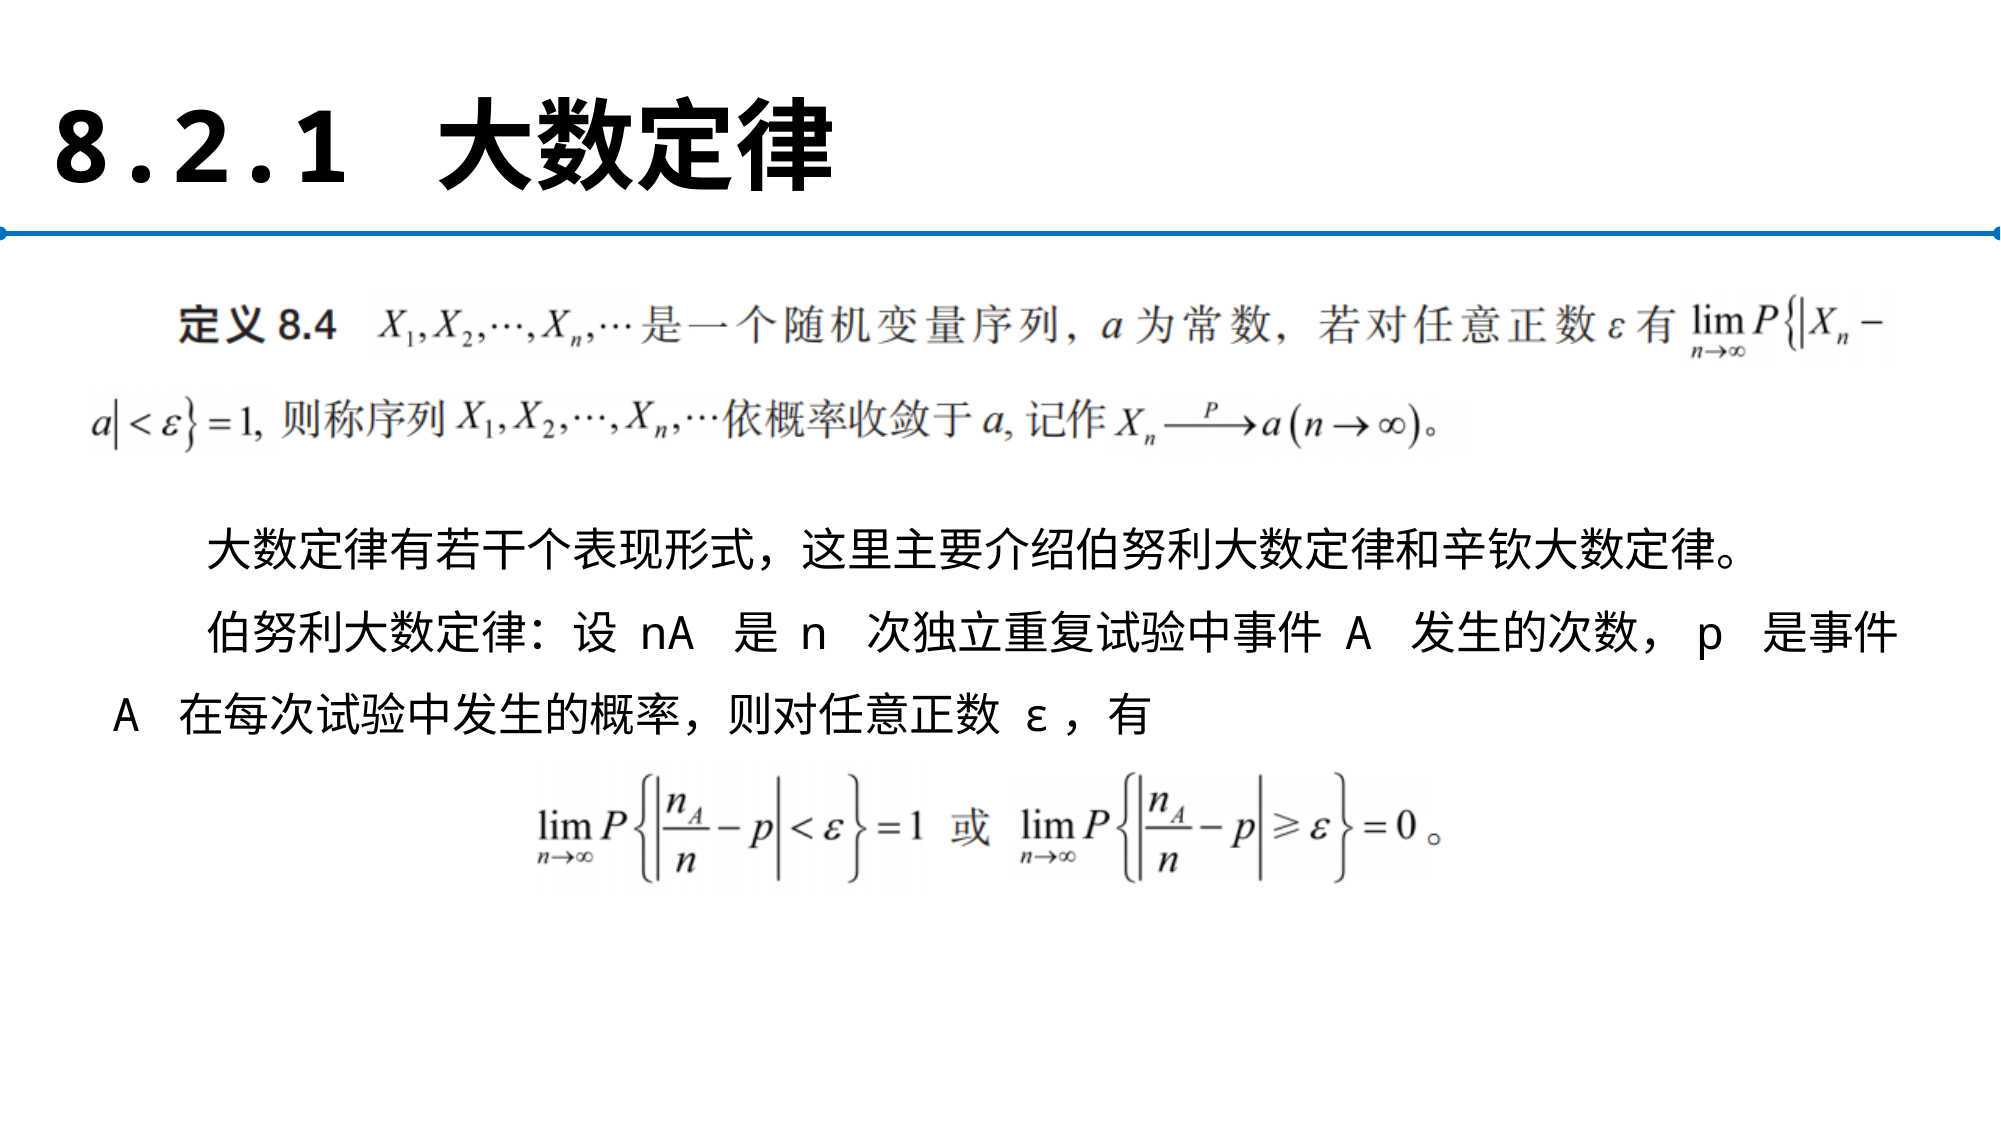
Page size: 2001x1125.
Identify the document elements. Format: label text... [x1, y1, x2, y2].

picture [531, 764, 1469, 900]
text_box 大数定律有若干个表现形式，这里主要介绍伯努利大数定律和辛钦大数定律。 伯努利大数定律：设 nA 是 n 次独立重复试验中事件 A 发生的次数，p 是事件 A 在每次试验中发生的概率，则对任意正数 ε，有 [97, 486, 1932, 749]
title 8.2.1 大数定律 [36, 41, 1863, 260]
picture [36, 278, 1932, 459]
